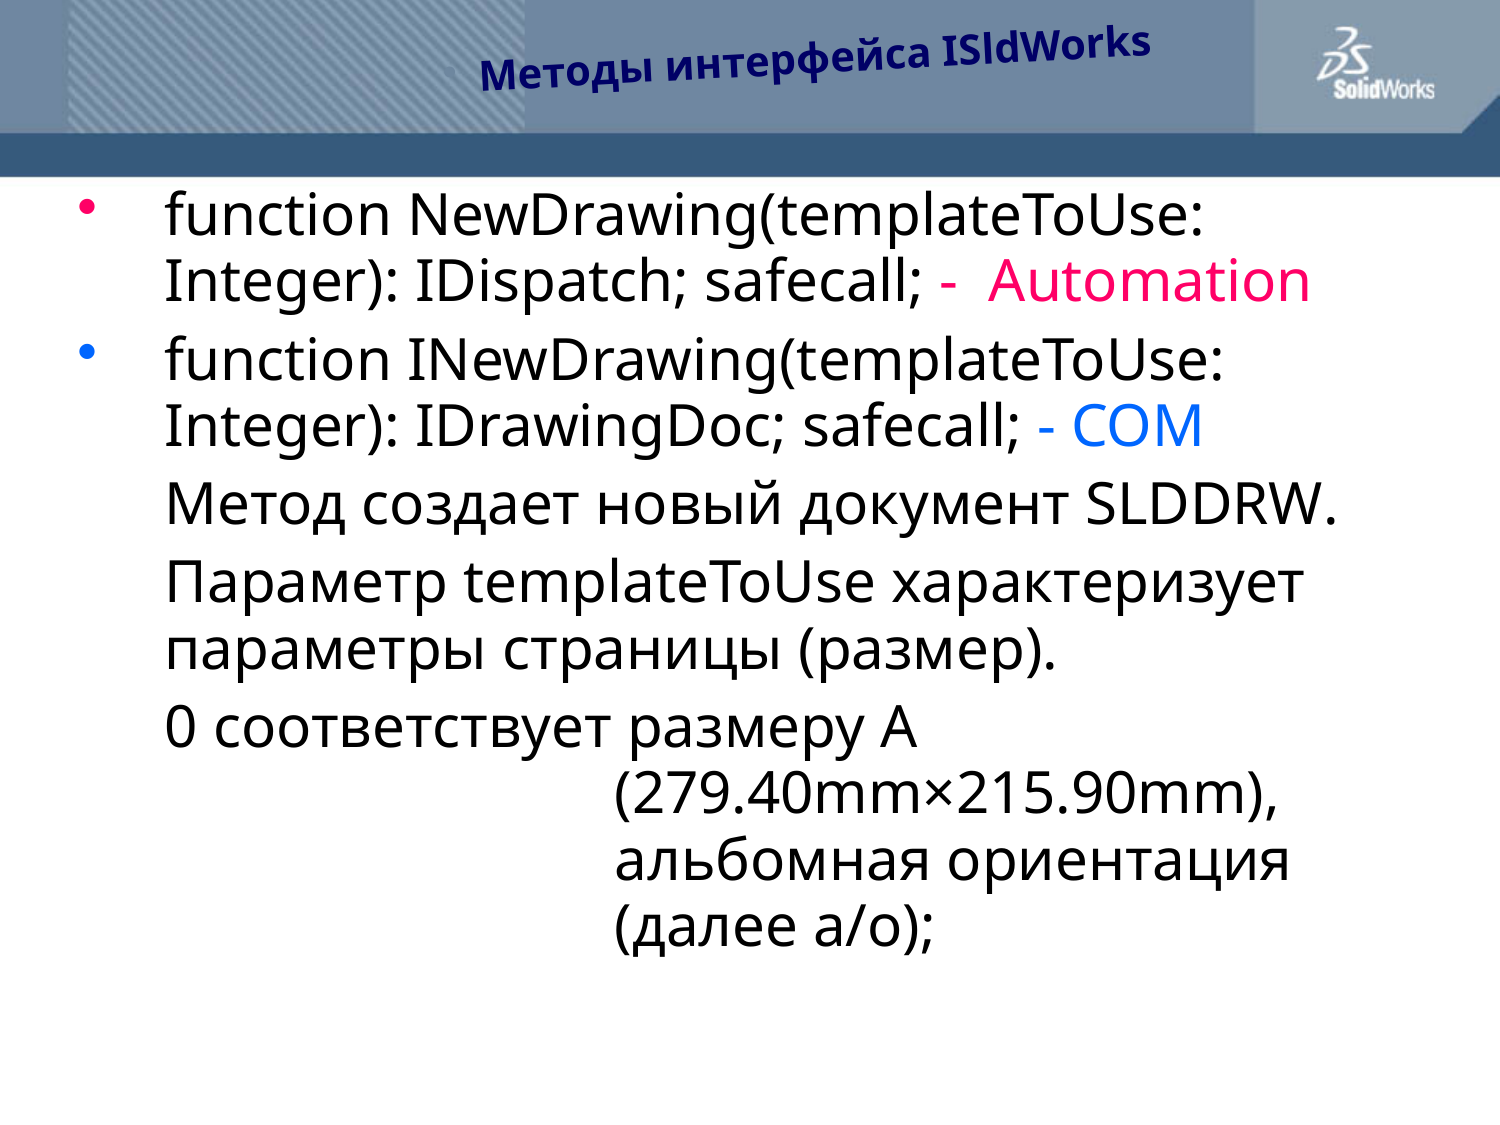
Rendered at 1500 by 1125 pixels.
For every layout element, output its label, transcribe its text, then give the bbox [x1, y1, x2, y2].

text_box function NewDrawing(templateToUse: Integer): IDispatch; safecall; - Automation function INewDrawing(templateToUse: Integer): IDrawingDoc; safecall; - COM Метод создает новый документ SLDDRW. Параметр templateToUse характеризует параметры страницы (размер). 0 соответствует размеру A (279.40mm×215.90mm), альбомная ориентация (далее а/о); [62, 174, 1459, 1029]
text_box Методы интерфейса ISldWorks [426, 8, 1168, 112]
picture [0, 0, 1500, 1125]
